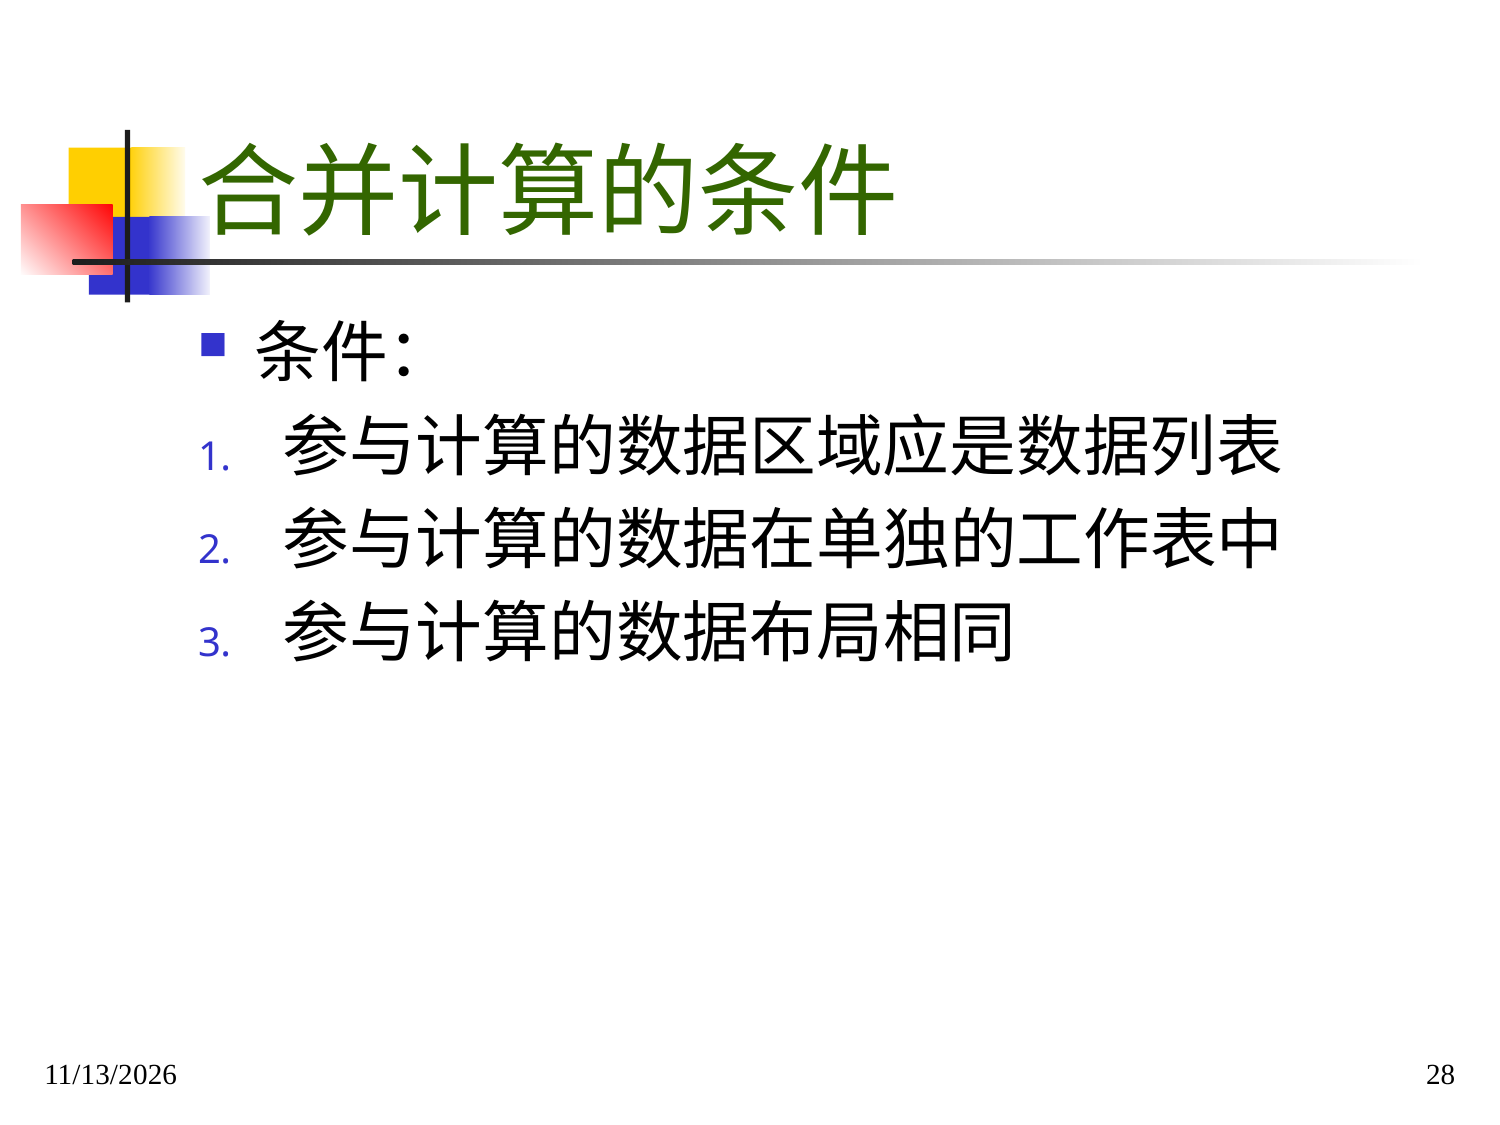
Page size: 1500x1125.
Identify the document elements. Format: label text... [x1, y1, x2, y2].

title 合并计算的条件 [183, 101, 1468, 256]
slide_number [29, 1023, 219, 1099]
slide_number 28 [1281, 1023, 1471, 1099]
list 条件： 参与计算的数据区域应是数据列表 参与计算的数据在单独的工作表中 参与计算的数据布局相同 [183, 302, 1469, 1024]
